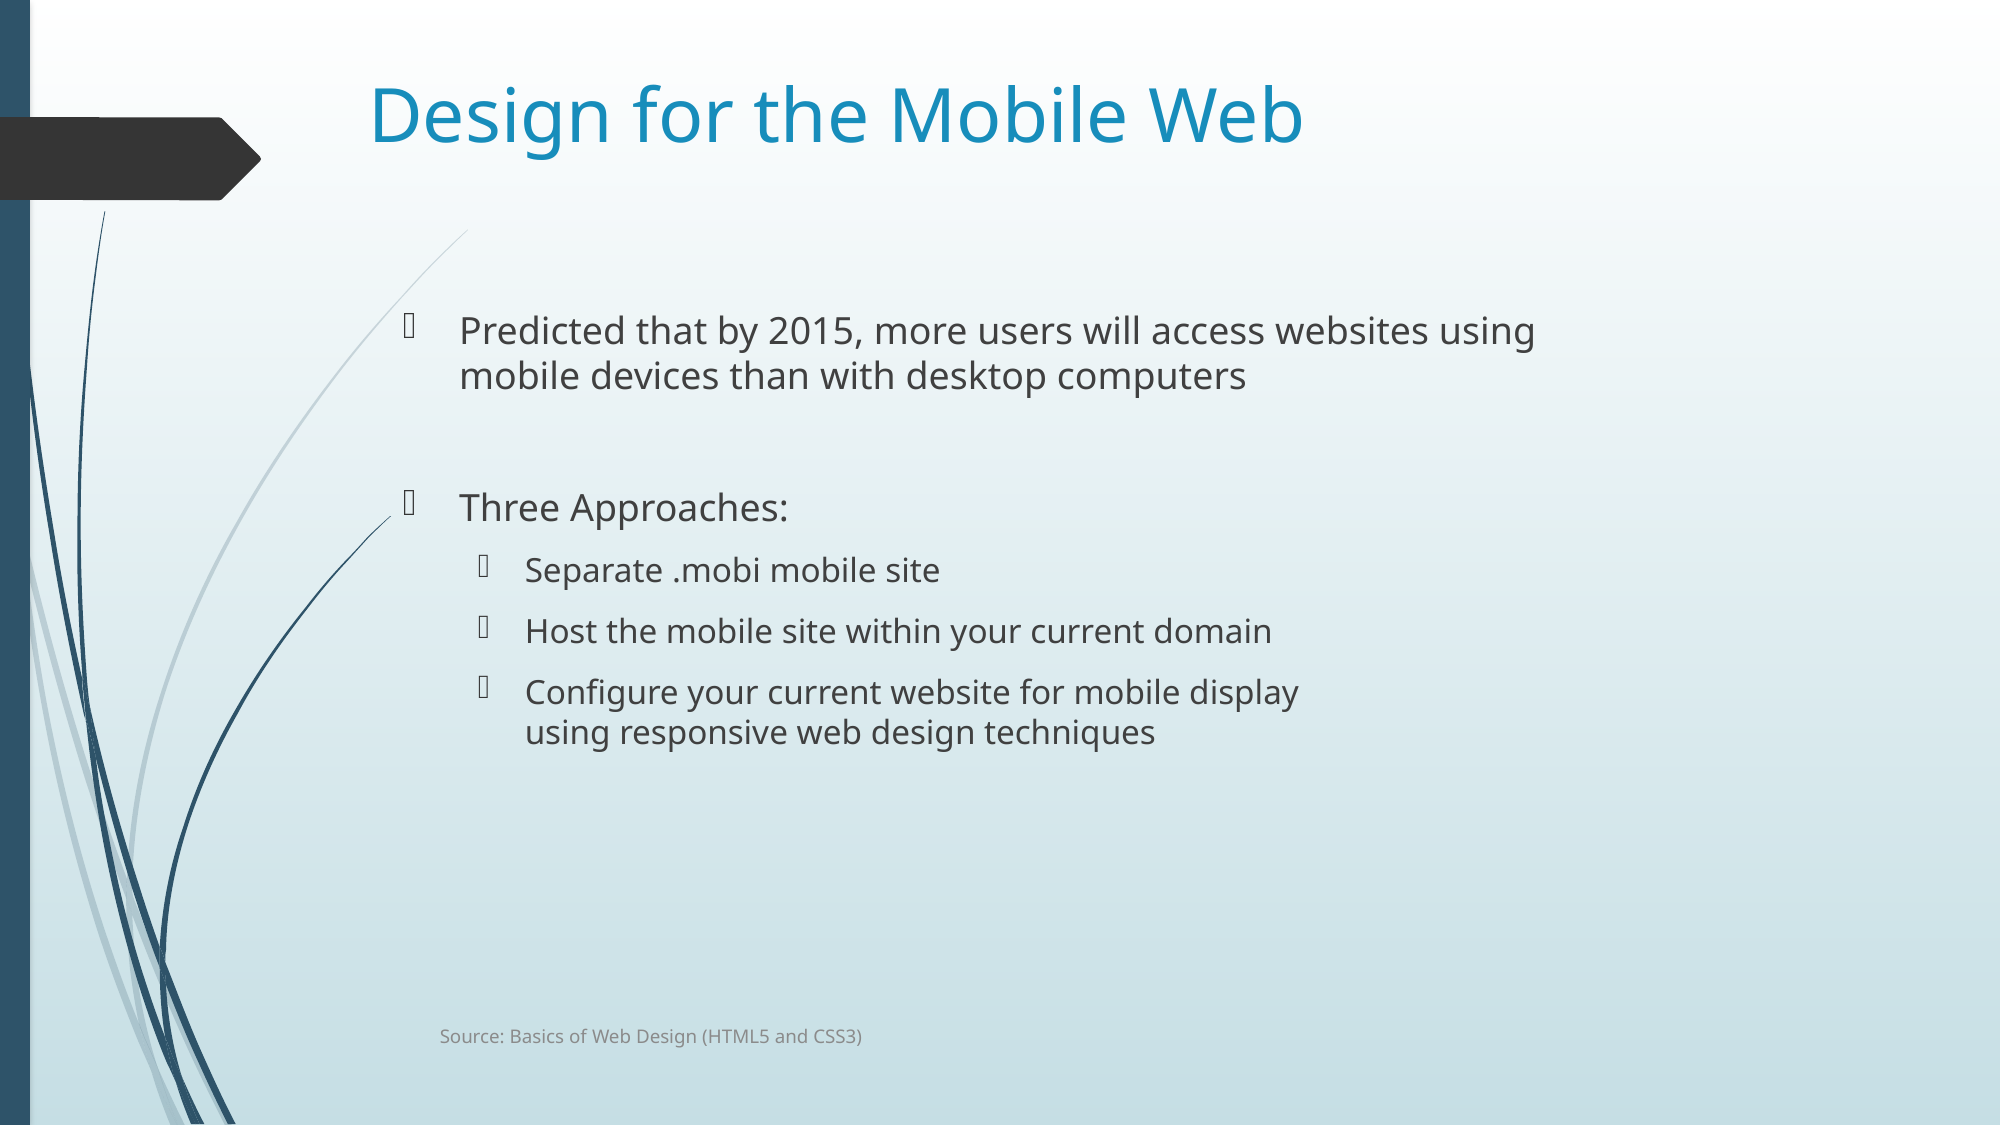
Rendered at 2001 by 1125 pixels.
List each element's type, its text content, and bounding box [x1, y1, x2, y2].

title Design for the Mobile Web [353, 59, 1647, 278]
footer Source: Basics of Web Design (HTML5 and CSS3) [424, 1006, 1675, 1067]
list Predicted that by 2015, more users will access websites using mobile devices than with desktop computers Three Approaches: Separate .mobi mobile site Host the mobile site within your current domain Configure your current website for mobile display using responsive web design techniques [387, 299, 1647, 1014]
